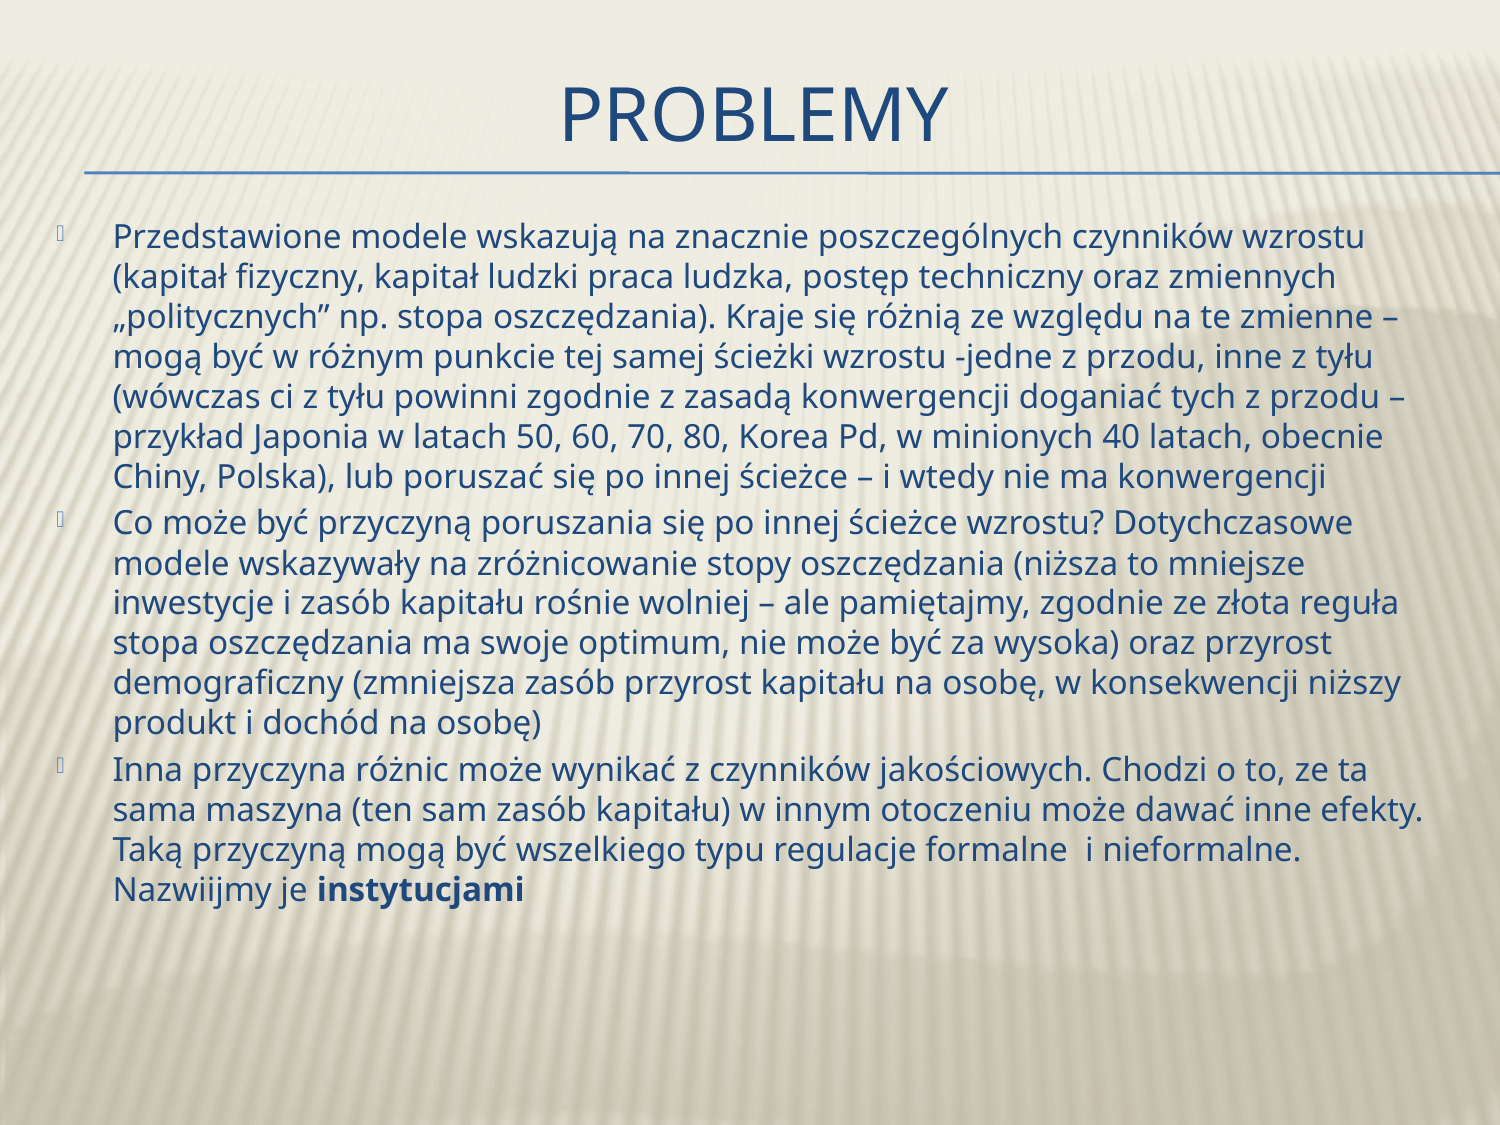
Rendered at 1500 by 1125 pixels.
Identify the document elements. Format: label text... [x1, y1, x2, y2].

list Przedstawione modele wskazują na znacznie poszczególnych czynników wzrostu (kapitał fizyczny, kapitał ludzki praca ludzka, postęp techniczny oraz zmiennych „politycznych” np. stopa oszczędzania). Kraje się różnią ze względu na te zmienne – mogą być w różnym punkcie tej samej ścieżki wzrostu -jedne z przodu, inne z tyłu (wówczas ci z tyłu powinni zgodnie z zasadą konwergencji doganiać tych z przodu – przykład Japonia w latach 50, 60, 70, 80, Korea Pd, w minionych 40 latach, obecnie Chiny, Polska), lub poruszać się po innej ścieżce – i wtedy nie ma konwergencji Co może być przyczyną poruszania się po innej ścieżce wzrostu? Dotychczasowe modele wskazywały na zróżnicowanie stopy oszczędzania (niższa to mniejsze inwestycje i zasób kapitału rośnie wolniej – ale pamiętajmy, zgodnie ze złota reguła stopa oszczędzania ma swoje optimum, nie może być za wysoka) oraz przyrost demograficzny (zmniejsza zasób przyrost kapitału na osobę, w konsekwencji niższy produkt i dochód na osobę) Inna przyczyna różnic może wynikać z czynników jakościowych. Chodzi o to, ze ta sama maszyna (ten sam zasób kapitału) w innym otoczeniu może dawać inne efekty. Taką przyczyną mogą być wszelkiego typu regulacje formalne i nieformalne. Nazwiijmy je instytucjami [41, 207, 1467, 951]
title Problemy [41, 42, 1467, 181]
